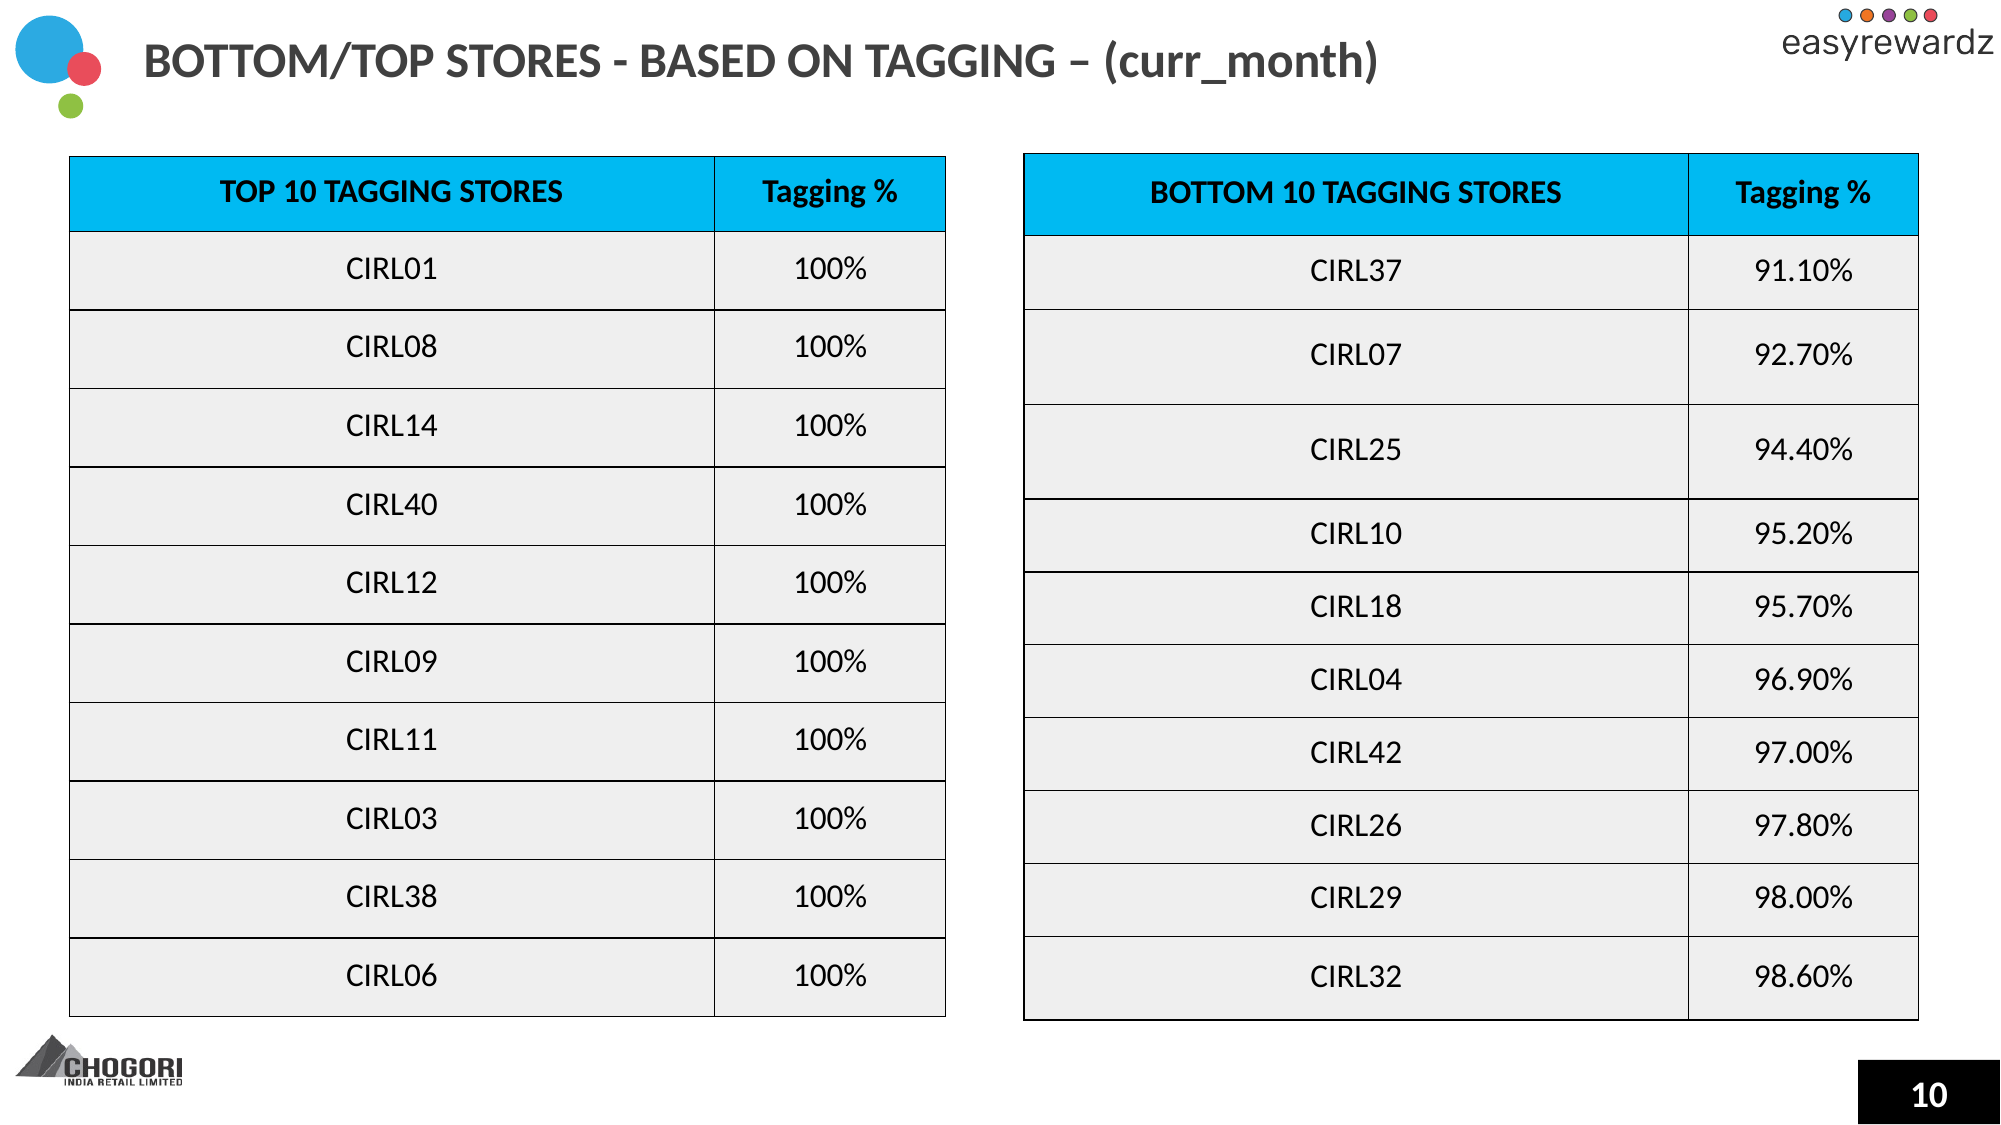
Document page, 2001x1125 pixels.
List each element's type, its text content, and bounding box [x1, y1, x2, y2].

table_cell CIRL40 [70, 468, 714, 545]
picture [1777, 1, 2000, 66]
table_cell 100% [715, 546, 945, 623]
table_cell CIRL07 [1025, 310, 1688, 404]
table_cell 94.40% [1689, 405, 1918, 498]
table_cell CIRL42 [1025, 718, 1688, 790]
table_cell 97.00% [1689, 718, 1918, 790]
table_cell CIRL25 [1025, 405, 1688, 498]
table_cell CIRL37 [1025, 236, 1688, 309]
table_cell 91.10% [1689, 236, 1918, 309]
table_cell 100% [715, 311, 945, 388]
table_cell 100% [715, 389, 945, 466]
table_cell CIRL03 [70, 782, 714, 859]
table_cell 98.00% [1689, 864, 1918, 936]
table_cell CIRL14 [70, 389, 714, 466]
table_cell CIRL01 [70, 232, 714, 309]
table_cell CIRL32 [1025, 937, 1688, 1019]
table_cell 98.60% [1689, 937, 1918, 1019]
table_cell 100% [715, 232, 945, 309]
table_cell CIRL09 [70, 625, 714, 702]
table_cell CIRL29 [1025, 864, 1688, 936]
table_cell 100% [715, 625, 945, 702]
table_header Tagging % [715, 157, 945, 231]
text_box BOTTOM/TOP STORES - BASED ON TAGGING – (curr_month) [141, 25, 1747, 88]
table_cell 92.70% [1689, 310, 1918, 404]
table_cell 100% [715, 703, 945, 780]
table_cell CIRL18 [1025, 573, 1688, 644]
table_cell 95.70% [1689, 573, 1918, 644]
table_cell CIRL11 [70, 703, 714, 780]
table_cell 97.80% [1689, 791, 1918, 863]
table_cell 100% [715, 782, 945, 859]
table_cell CIRL26 [1025, 791, 1688, 863]
picture [15, 999, 182, 1121]
table_header BOTTOM 10 TAGGING STORES [1025, 154, 1688, 235]
table_cell 96.90% [1689, 645, 1918, 717]
table_cell CIRL06 [70, 939, 714, 1016]
table_header TOP 10 TAGGING STORES [70, 157, 714, 231]
table_cell 100% [715, 939, 945, 1016]
table_cell CIRL10 [1025, 500, 1688, 571]
table_cell CIRL04 [1025, 645, 1688, 717]
table_cell 100% [715, 860, 945, 937]
table_cell 100% [715, 468, 945, 545]
table_header Tagging % [1689, 154, 1918, 235]
table_cell CIRL38 [70, 860, 714, 937]
table_cell 95.20% [1689, 500, 1918, 571]
table_cell CIRL12 [70, 546, 714, 623]
table_cell CIRL08 [70, 311, 714, 388]
